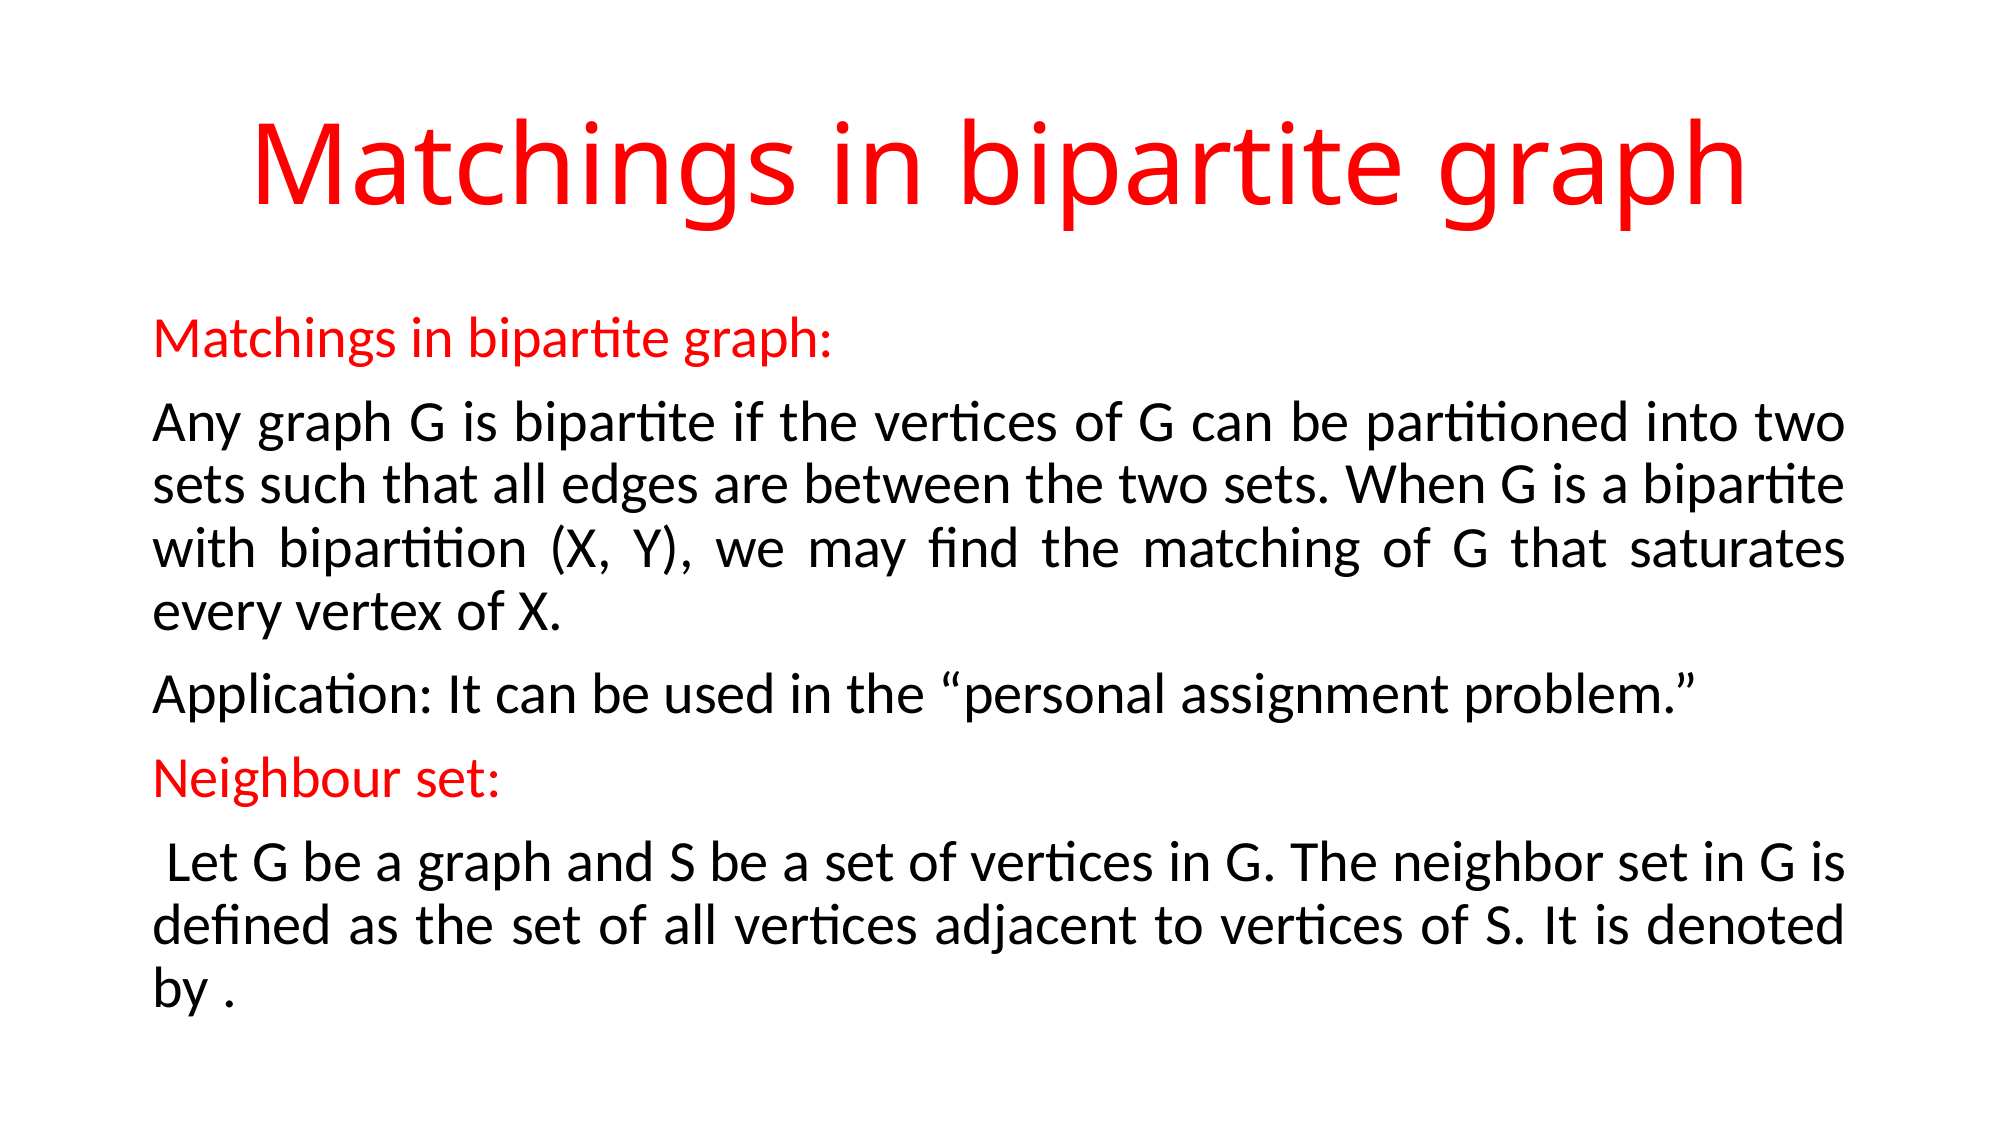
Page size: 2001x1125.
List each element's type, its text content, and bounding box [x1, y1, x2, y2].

title Matchings in bipartite graph [137, 59, 1863, 278]
